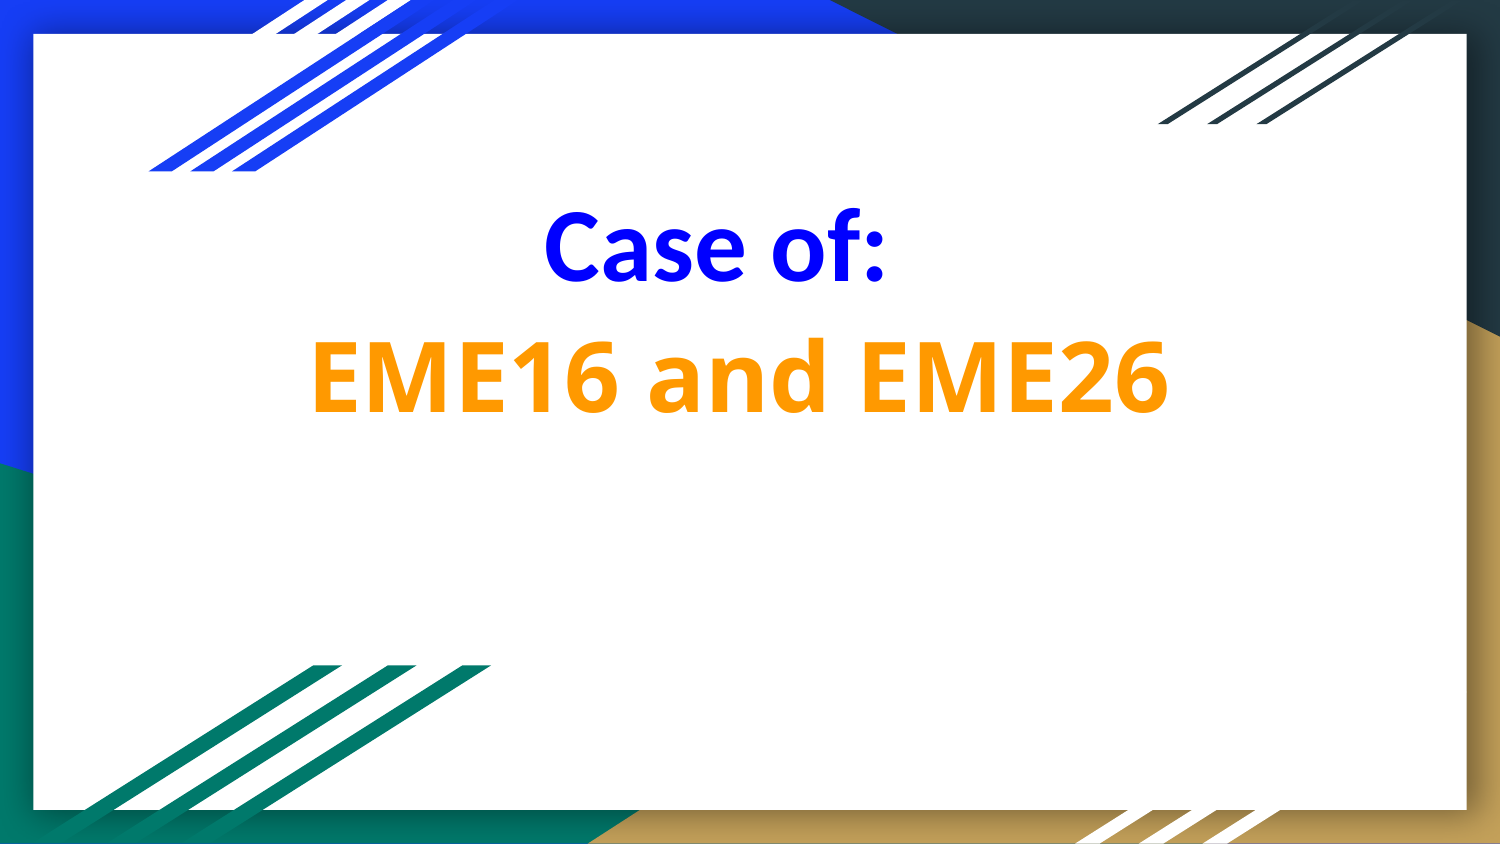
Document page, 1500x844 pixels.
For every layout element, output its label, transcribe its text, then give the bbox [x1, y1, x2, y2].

title Case of: EME16 and EME26 [184, 184, 1250, 459]
